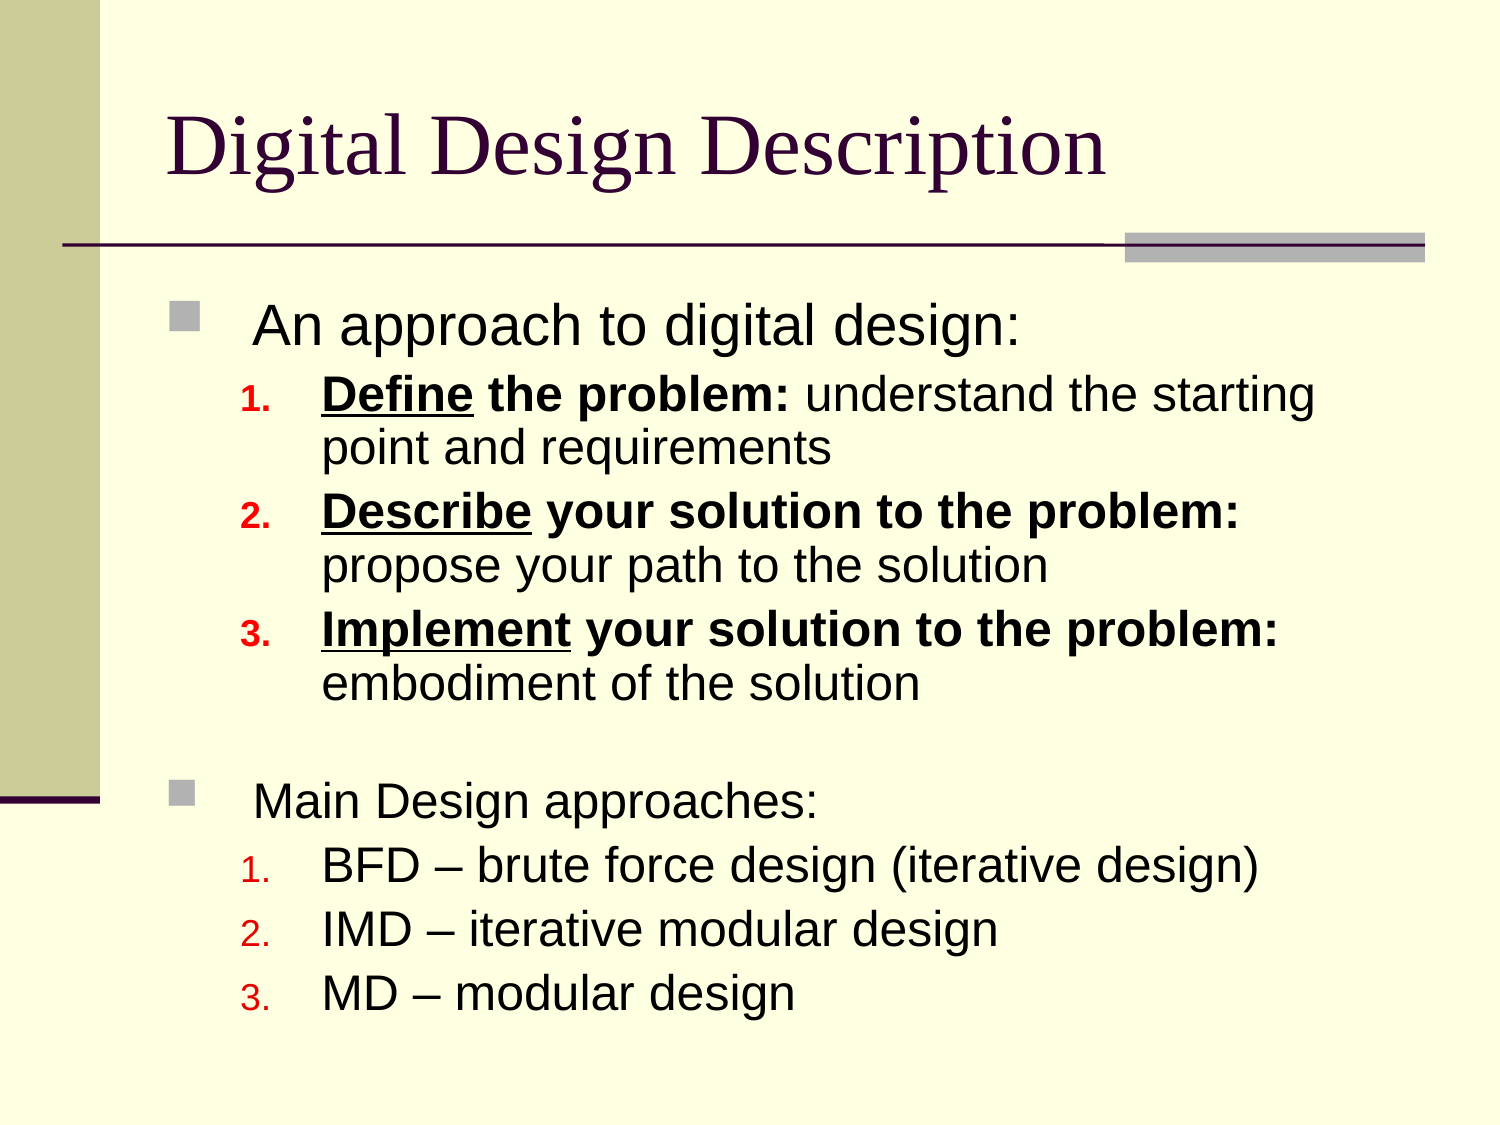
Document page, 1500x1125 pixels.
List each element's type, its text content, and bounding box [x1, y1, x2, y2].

list An approach to digital design: Define the problem: understand the starting point and requirements Describe your solution to the problem: propose your path to the solution Implement your solution to the problem: embodiment of the solution Main Design approaches: BFD – brute force design (iterative design) IMD – iterative modular design MD – modular design [150, 287, 1425, 1088]
title Digital Design Description [150, 45, 1425, 234]
